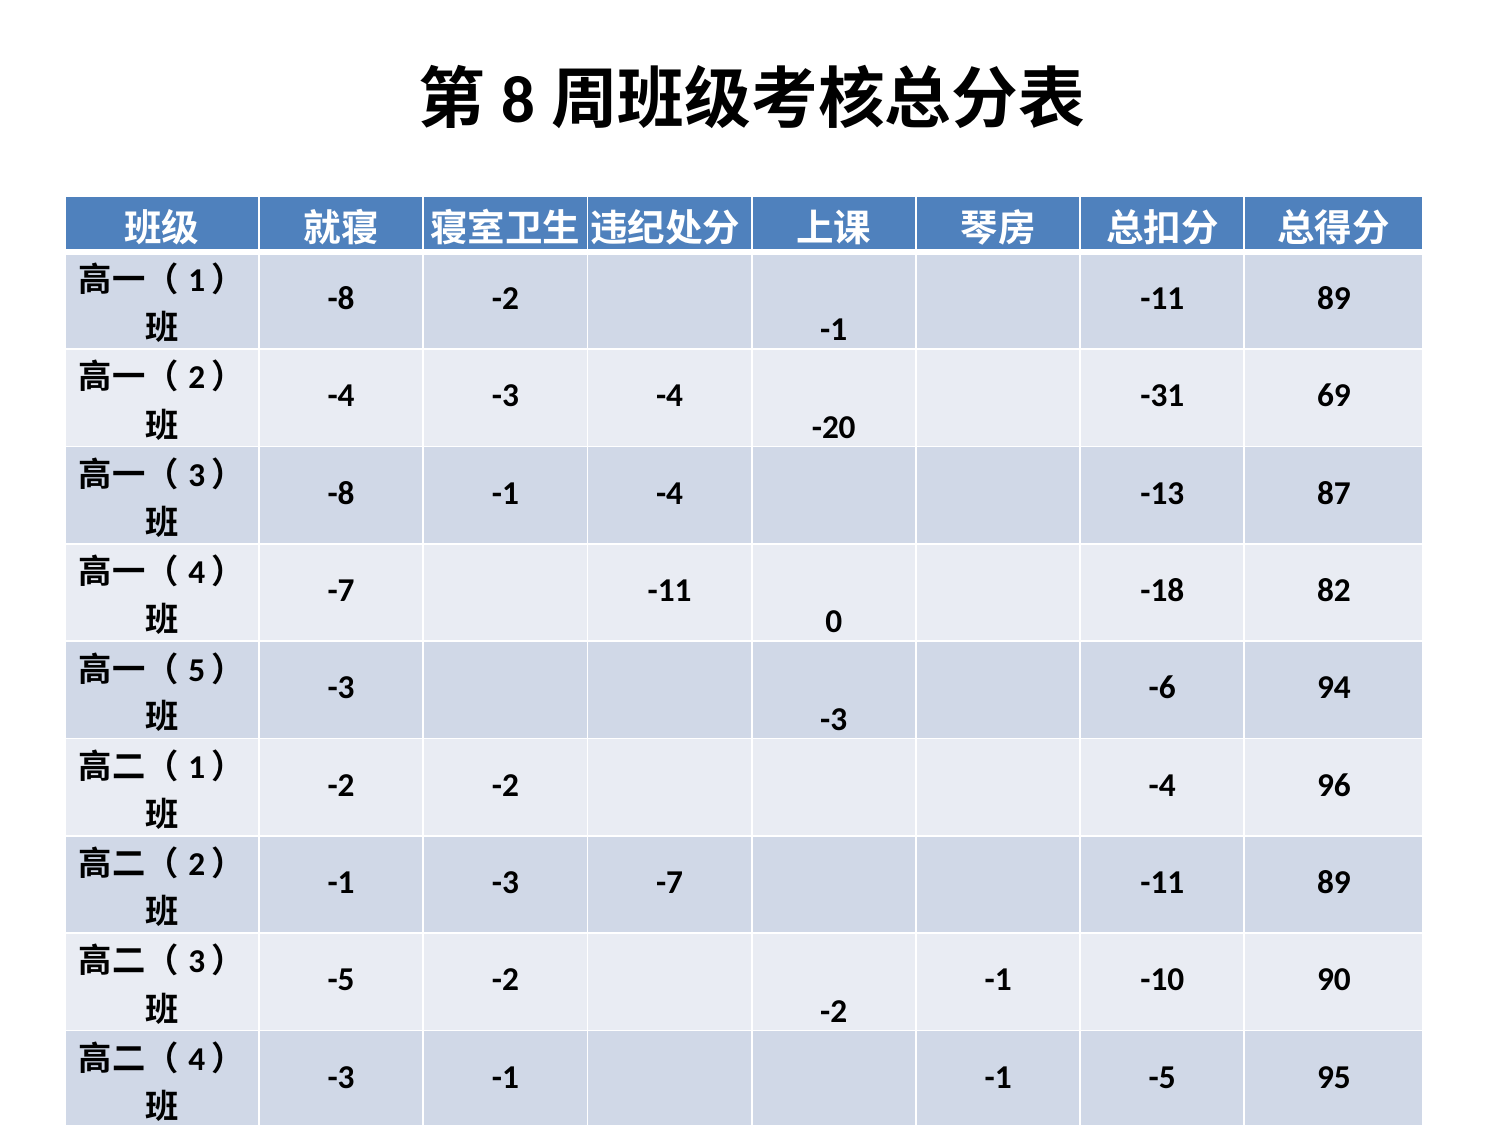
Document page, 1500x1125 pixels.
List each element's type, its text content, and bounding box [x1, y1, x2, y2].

table_cell -7 [588, 837, 751, 932]
table_header 总扣分 [1081, 197, 1243, 249]
table_cell 87 [1245, 447, 1422, 543]
table_cell 高二（3）班 [66, 934, 258, 1030]
table_cell [753, 837, 915, 932]
table_cell 0 [753, 545, 915, 640]
table_cell -11 [588, 545, 751, 640]
table_header 寝室卫生 [424, 197, 587, 249]
table_cell -2 [424, 739, 587, 835]
table_cell -1 [260, 837, 422, 932]
table_cell -8 [260, 447, 422, 543]
table_cell -2 [260, 739, 422, 835]
table_cell 高二（1）班 [66, 739, 258, 835]
table_header 班级 [66, 197, 258, 249]
table_header 违纪处分 [588, 197, 751, 249]
table_cell 90 [1245, 934, 1422, 1030]
table_cell -3 [424, 837, 587, 932]
table_cell 高一（2）班 [66, 350, 258, 446]
table_cell [588, 642, 751, 738]
table_cell -4 [1081, 739, 1243, 835]
table_cell 89 [1245, 255, 1422, 348]
table_cell 82 [1245, 545, 1422, 640]
table_cell [588, 739, 751, 835]
table_cell -11 [1081, 837, 1243, 932]
table_cell [424, 642, 587, 738]
table_cell [588, 1031, 751, 1125]
table_cell 94 [1245, 642, 1422, 738]
table_cell [753, 1031, 915, 1125]
table_cell -1 [917, 1031, 1079, 1125]
table_cell 高二（4）班 [66, 1031, 258, 1125]
table_cell [917, 255, 1079, 348]
table_cell -4 [588, 447, 751, 543]
table_cell [588, 934, 751, 1030]
table_cell -6 [1081, 642, 1243, 738]
table_cell [917, 739, 1079, 835]
table_cell 69 [1245, 350, 1422, 446]
table_cell 高一（5）班 [66, 642, 258, 738]
table_header 琴房 [917, 197, 1079, 249]
table_cell -7 [260, 545, 422, 640]
table_cell 高一（1）班 [66, 255, 258, 348]
table_cell 96 [1245, 739, 1422, 835]
table_cell 89 [1245, 837, 1422, 932]
table_cell -18 [1081, 545, 1243, 640]
table_cell -4 [260, 350, 422, 446]
table_cell -4 [588, 350, 751, 446]
table_cell -5 [1081, 1031, 1243, 1125]
table_cell [917, 350, 1079, 446]
table_cell [588, 255, 751, 348]
table_cell [917, 642, 1079, 738]
table_header 就寝 [260, 197, 422, 249]
table_cell 95 [1245, 1031, 1422, 1125]
table_cell 高一（3）班 [66, 447, 258, 543]
table_cell -5 [260, 934, 422, 1030]
table_cell [424, 545, 587, 640]
table_header 上课 [753, 197, 915, 249]
table_cell -3 [424, 350, 587, 446]
table_cell -3 [753, 642, 915, 738]
table_header 总得分 [1245, 197, 1422, 249]
table_cell -11 [1081, 255, 1243, 348]
table_cell -1 [424, 447, 587, 543]
table_cell -10 [1081, 934, 1243, 1030]
table_cell -3 [260, 1031, 422, 1125]
table_cell 高二（2）班 [66, 837, 258, 932]
table_cell -8 [260, 255, 422, 348]
table_cell -31 [1081, 350, 1243, 446]
table_cell -13 [1081, 447, 1243, 543]
table_cell -3 [260, 642, 422, 738]
title 第8周班级考核总分表 [76, 42, 1427, 149]
table_cell [753, 447, 915, 543]
table_cell -2 [424, 255, 587, 348]
table_cell [753, 739, 915, 835]
table_cell [917, 837, 1079, 932]
table_cell 高一（4）班 [66, 545, 258, 640]
table_cell -20 [753, 350, 915, 446]
table_cell [917, 447, 1079, 543]
table_cell -1 [917, 934, 1079, 1030]
table_cell -2 [753, 934, 915, 1030]
table_cell [917, 545, 1079, 640]
table_cell -1 [753, 255, 915, 348]
table_cell -2 [424, 934, 587, 1030]
table_cell -1 [424, 1031, 587, 1125]
